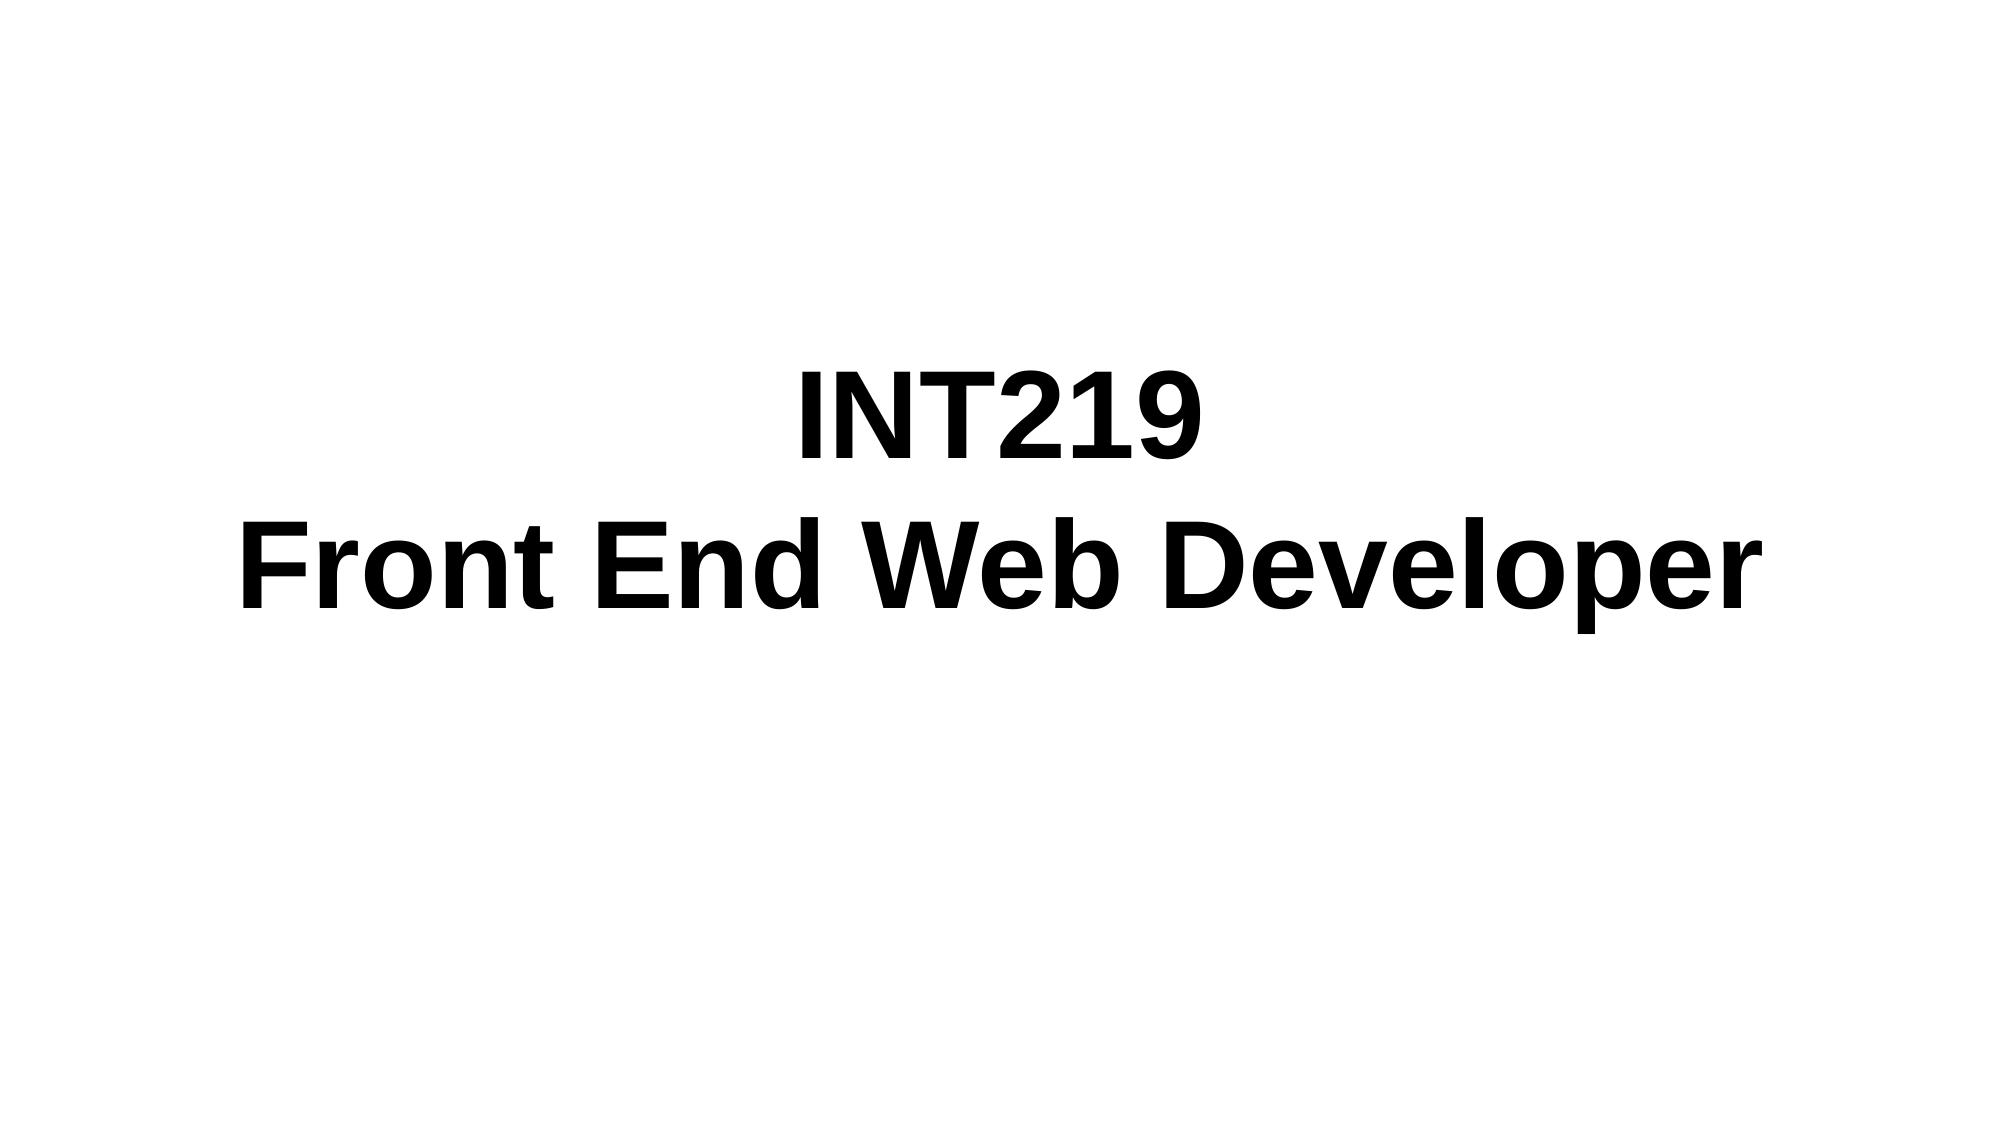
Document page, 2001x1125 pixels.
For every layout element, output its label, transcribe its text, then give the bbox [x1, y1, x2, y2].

title INT219 Front End Web Developer [141, 320, 1859, 734]
